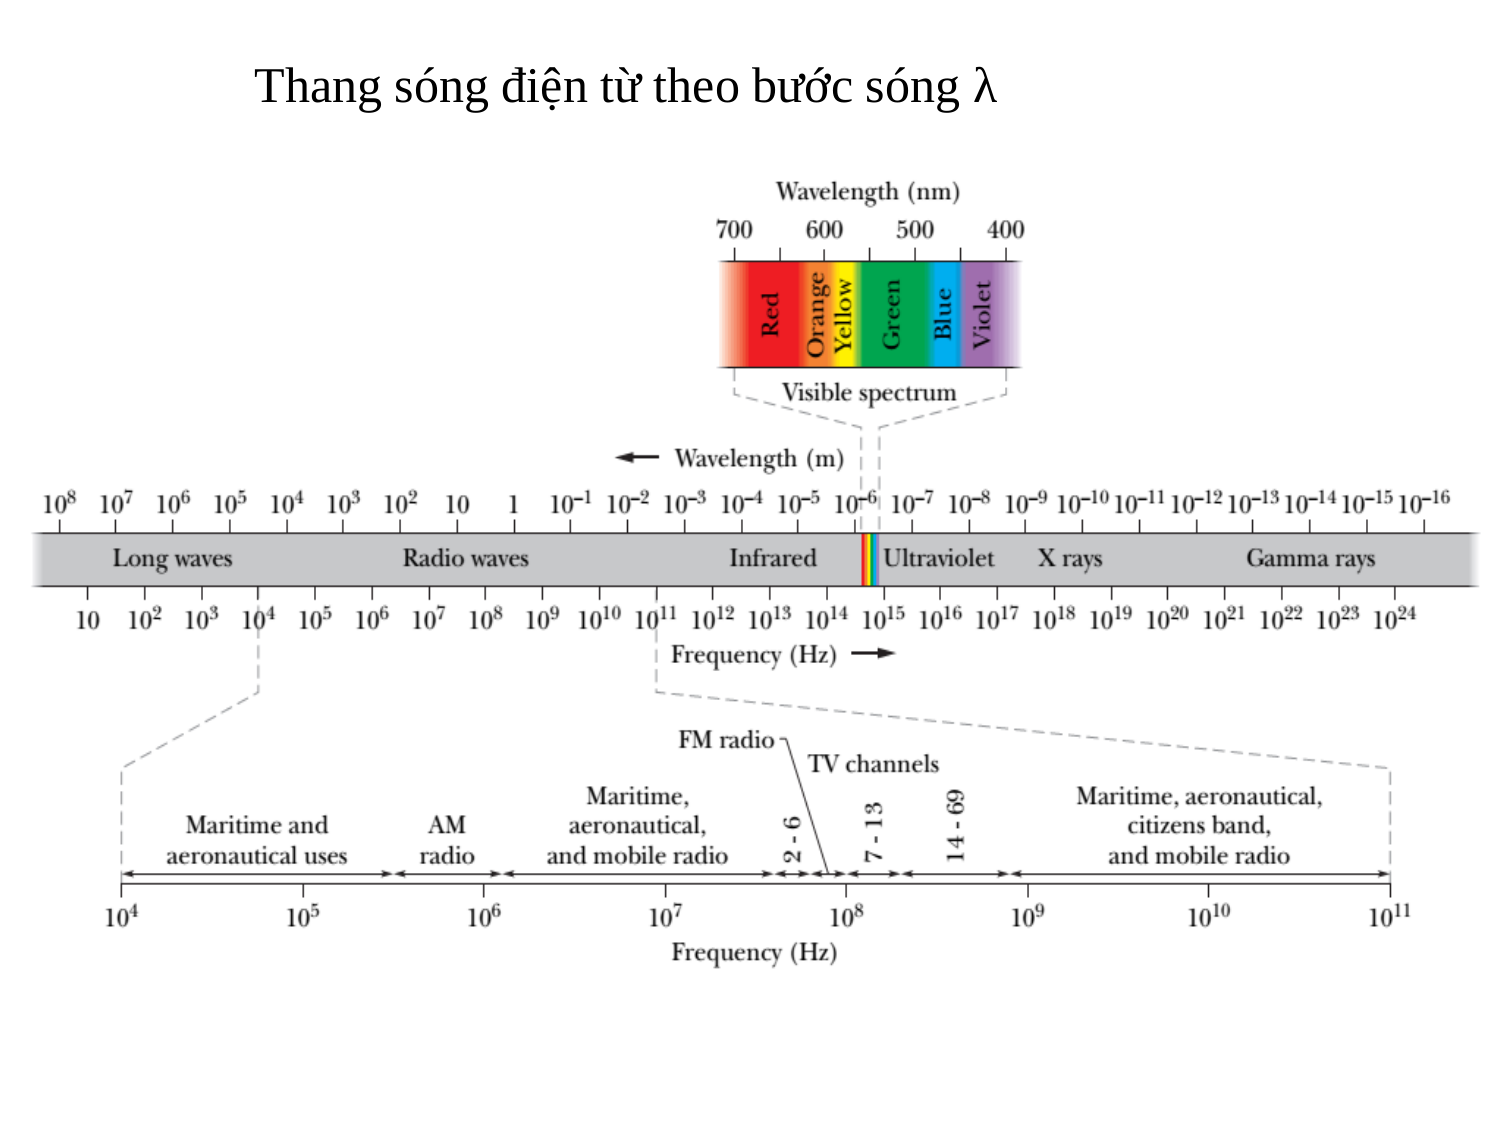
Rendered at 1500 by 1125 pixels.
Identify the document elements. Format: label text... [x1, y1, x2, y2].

text_box  Thang sóng điện từ theo bước sóng λ [137, 50, 1038, 113]
picture [24, 137, 1500, 976]
